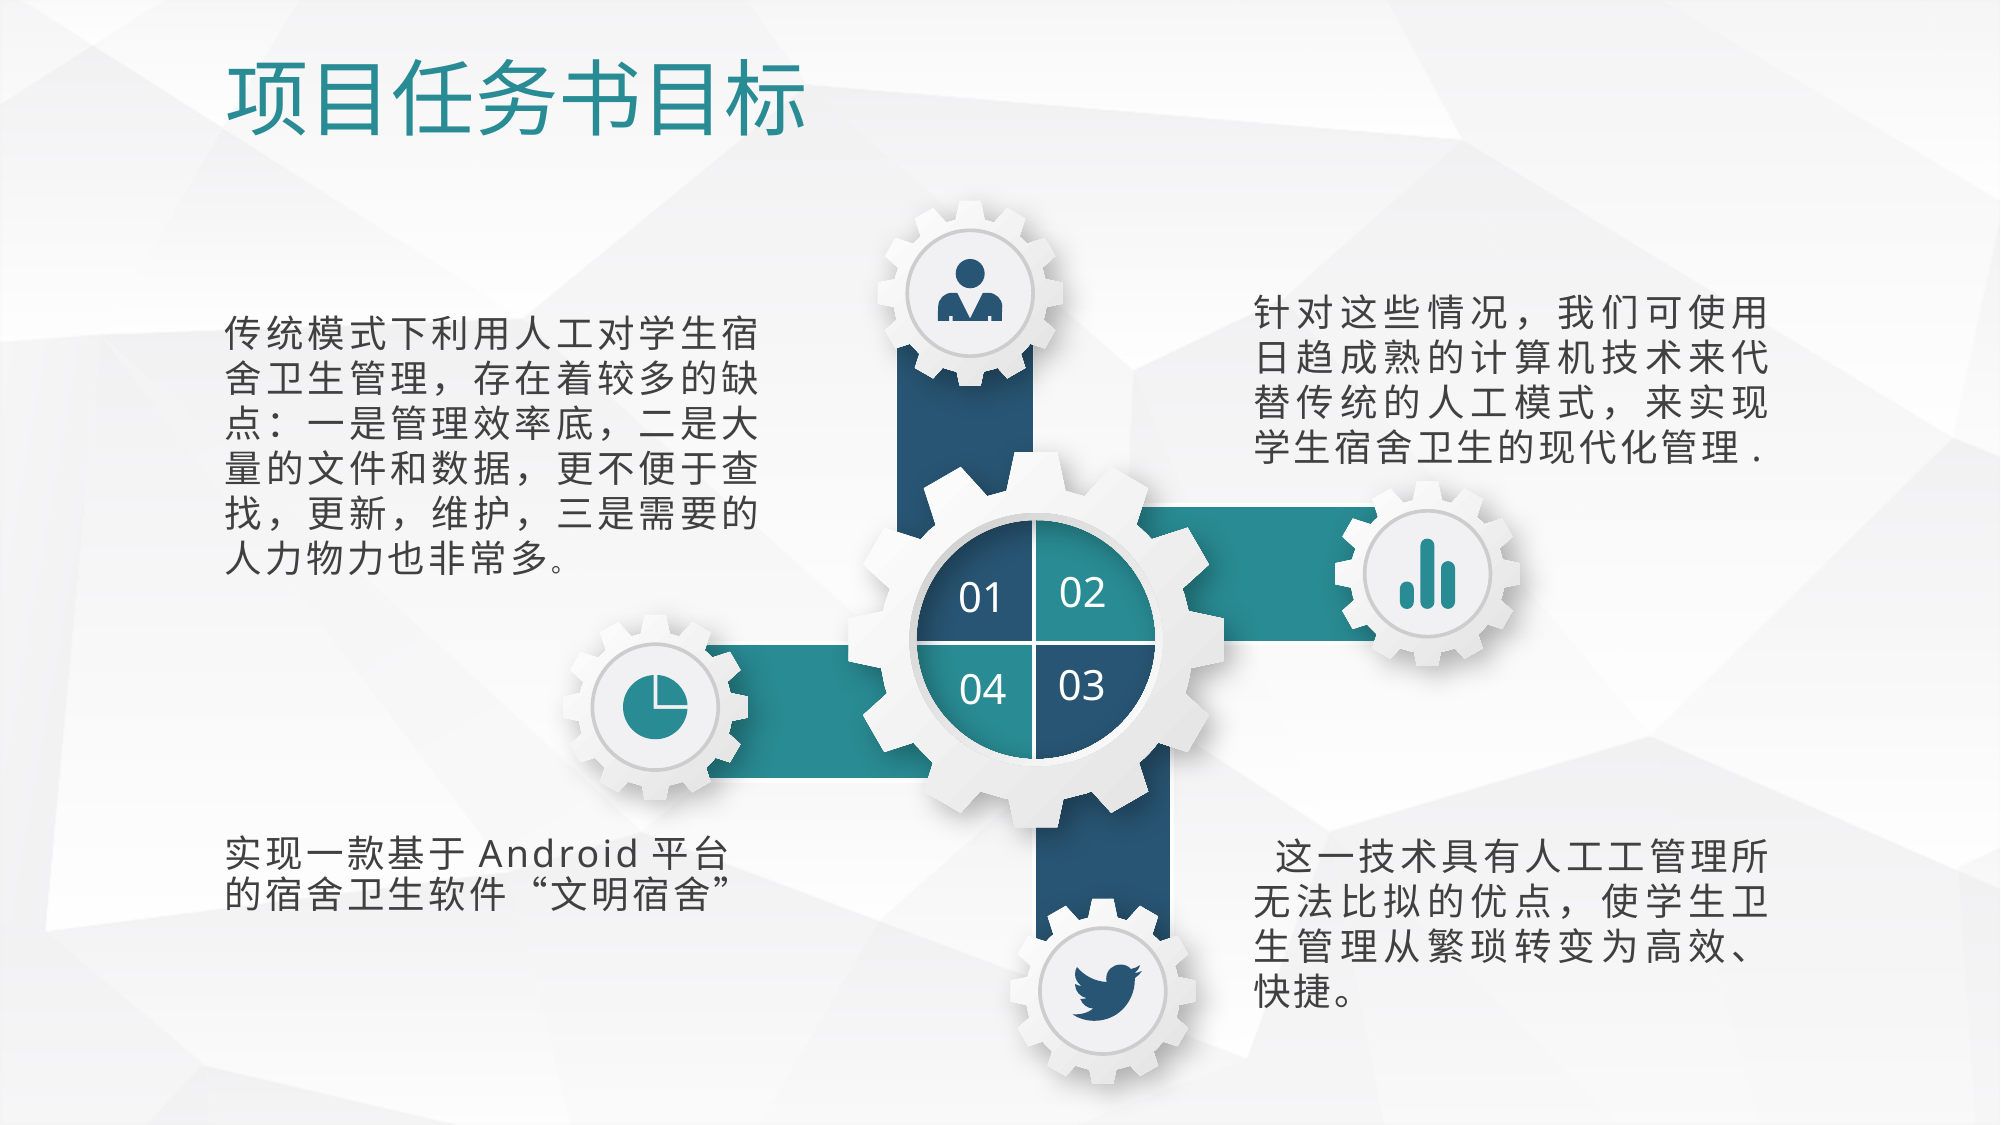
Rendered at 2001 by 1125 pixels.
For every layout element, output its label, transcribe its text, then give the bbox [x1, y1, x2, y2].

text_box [877, 200, 1063, 386]
text_box [1224, 504, 1335, 644]
text_box 这一技术具有人工工管理所无法比拟的优点，使学生卫生管理从繁琐转变为高效、快捷。 [1238, 825, 1788, 1021]
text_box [937, 258, 1003, 321]
text_box 传统模式下利用人工对学生宿舍卫生管理，存在着较多的缺点：一是管理效率底，二是大量的文件和数据，更不便于查找，更新，维护，三是需要的人力物力也非常多。 [210, 303, 778, 588]
text_box [895, 386, 1035, 452]
text_box 针对这些情况，我们可使用日趋成熟的计算机技术来代替传统的人工模式，来实现学生宿舍卫生的现代化管理. [1238, 281, 1788, 477]
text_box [562, 614, 748, 800]
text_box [848, 452, 1224, 828]
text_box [1010, 898, 1196, 1084]
text_box [748, 642, 848, 782]
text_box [1335, 481, 1520, 666]
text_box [1399, 538, 1455, 609]
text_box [622, 675, 688, 740]
text_box [1033, 828, 1173, 898]
picture [0, 0, 2001, 1125]
text_box 实现一款基于Android平台的宿舍卫生软件“文明宿舍” [210, 825, 778, 966]
text_box 项目任务书目标 [210, 39, 823, 154]
